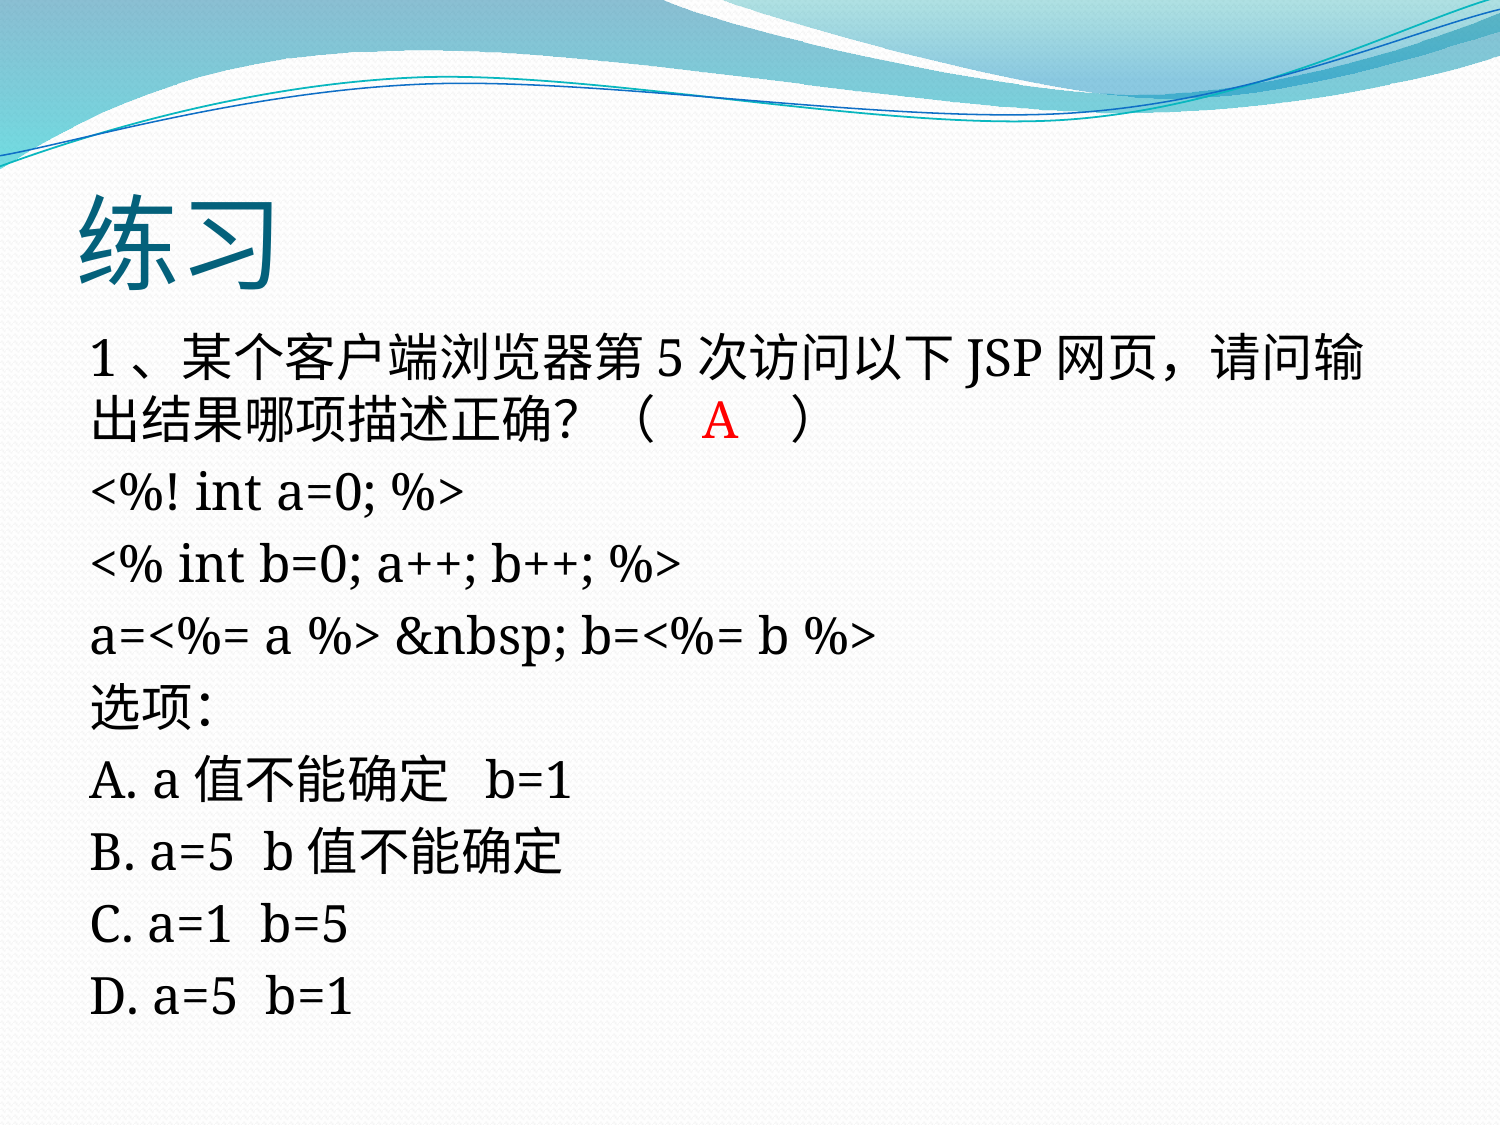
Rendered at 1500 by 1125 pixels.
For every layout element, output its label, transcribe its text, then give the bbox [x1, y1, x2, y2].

list 1、某个客户端浏览器第5次访问以下JSP网页，请问输出结果哪项描述正确？（ A ） <%! int a=0; %> <% int b=0; a++; b++; %> a=<%= a %> &nbsp; b=<%= b %> 选项： A. a值不能确定 b=1 B. a=5 b值不能确定 C. a=1 b=5 D. a=5 b=1 [75, 317, 1425, 1038]
title 练习 [75, 115, 1425, 303]
